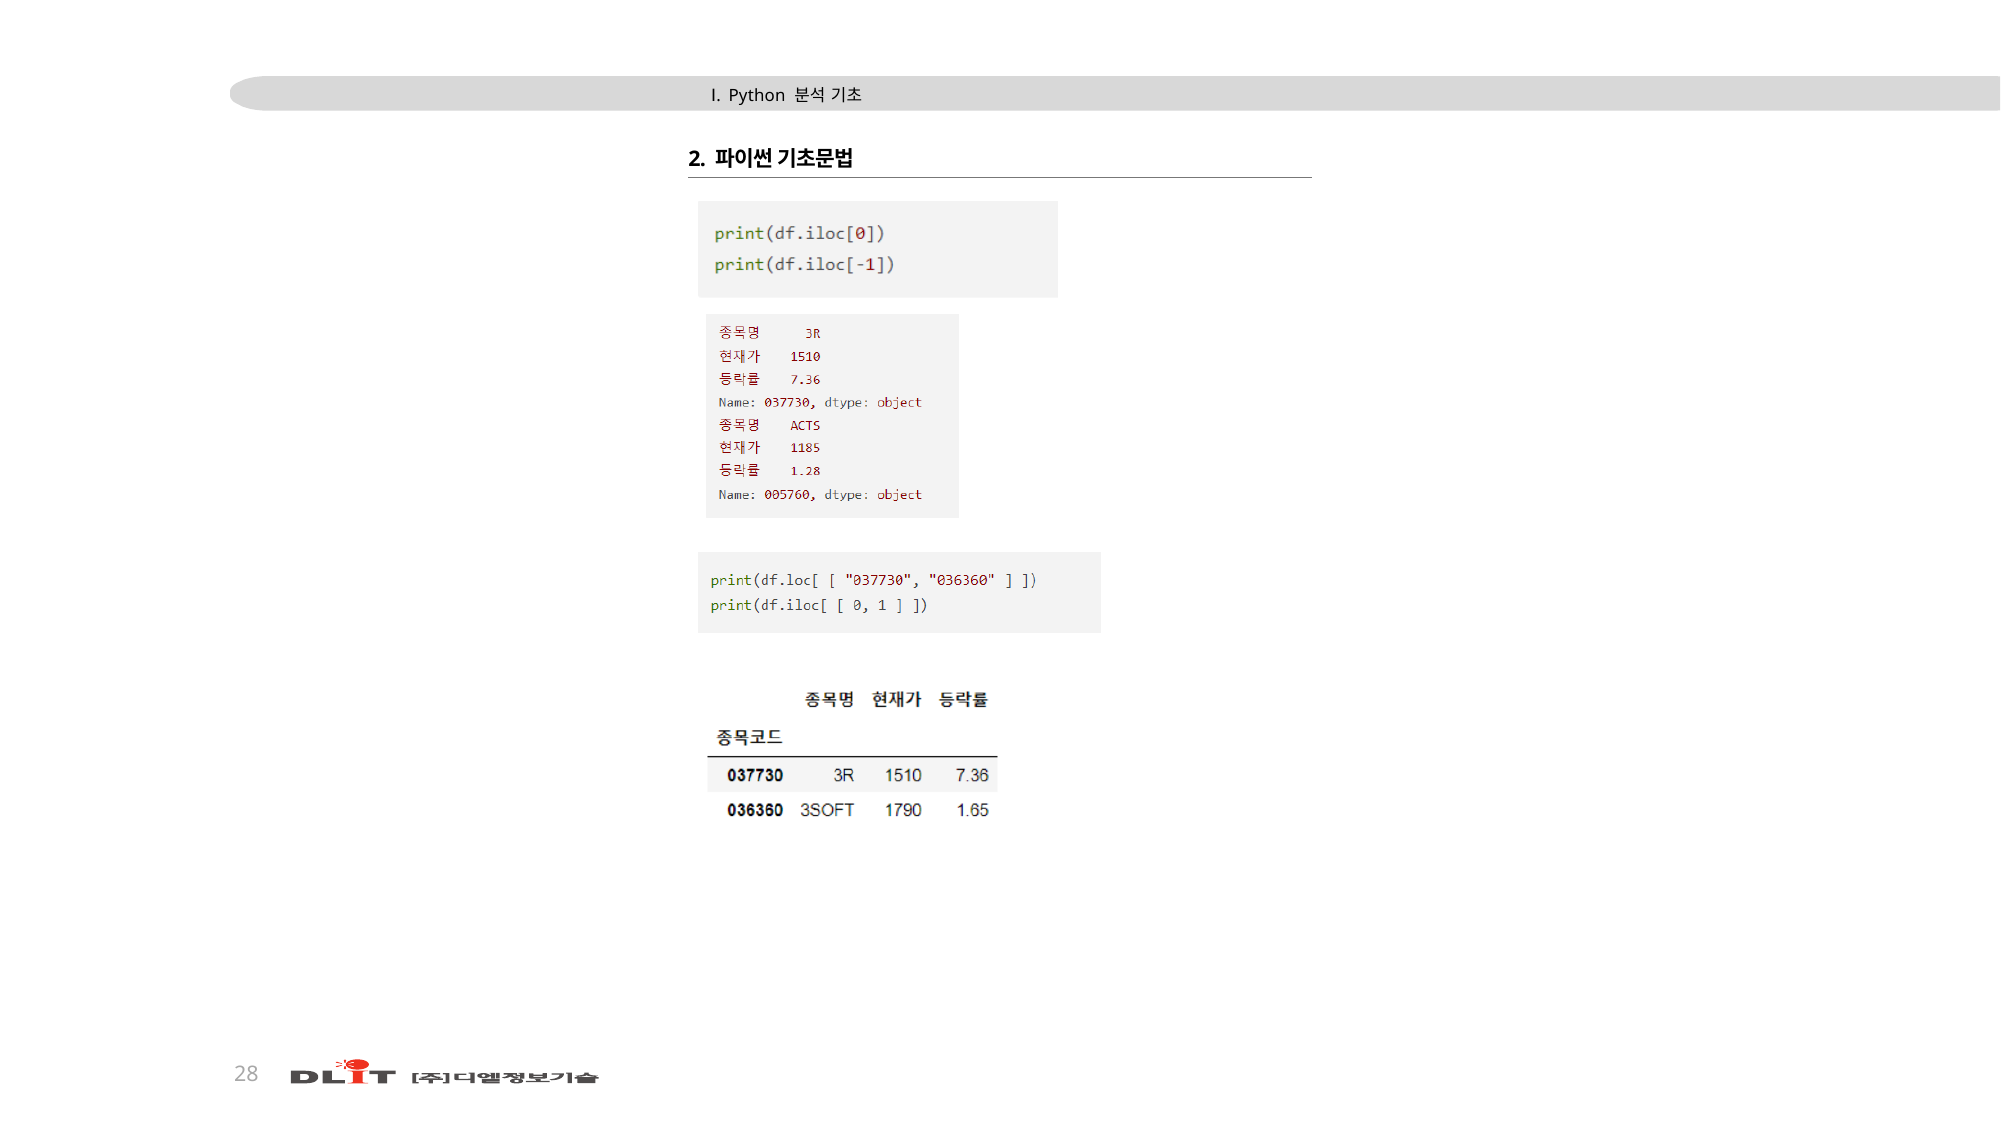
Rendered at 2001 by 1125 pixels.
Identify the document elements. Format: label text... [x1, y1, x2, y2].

picture [698, 201, 1058, 300]
text_box Ⅰ. Python 분석 기초 [709, 83, 885, 106]
picture [698, 659, 1007, 834]
picture [698, 552, 1101, 633]
text_box 2. 파이썬 기초문법 [684, 143, 1000, 171]
picture [706, 314, 959, 518]
slide_number 28 [91, 1061, 259, 1088]
